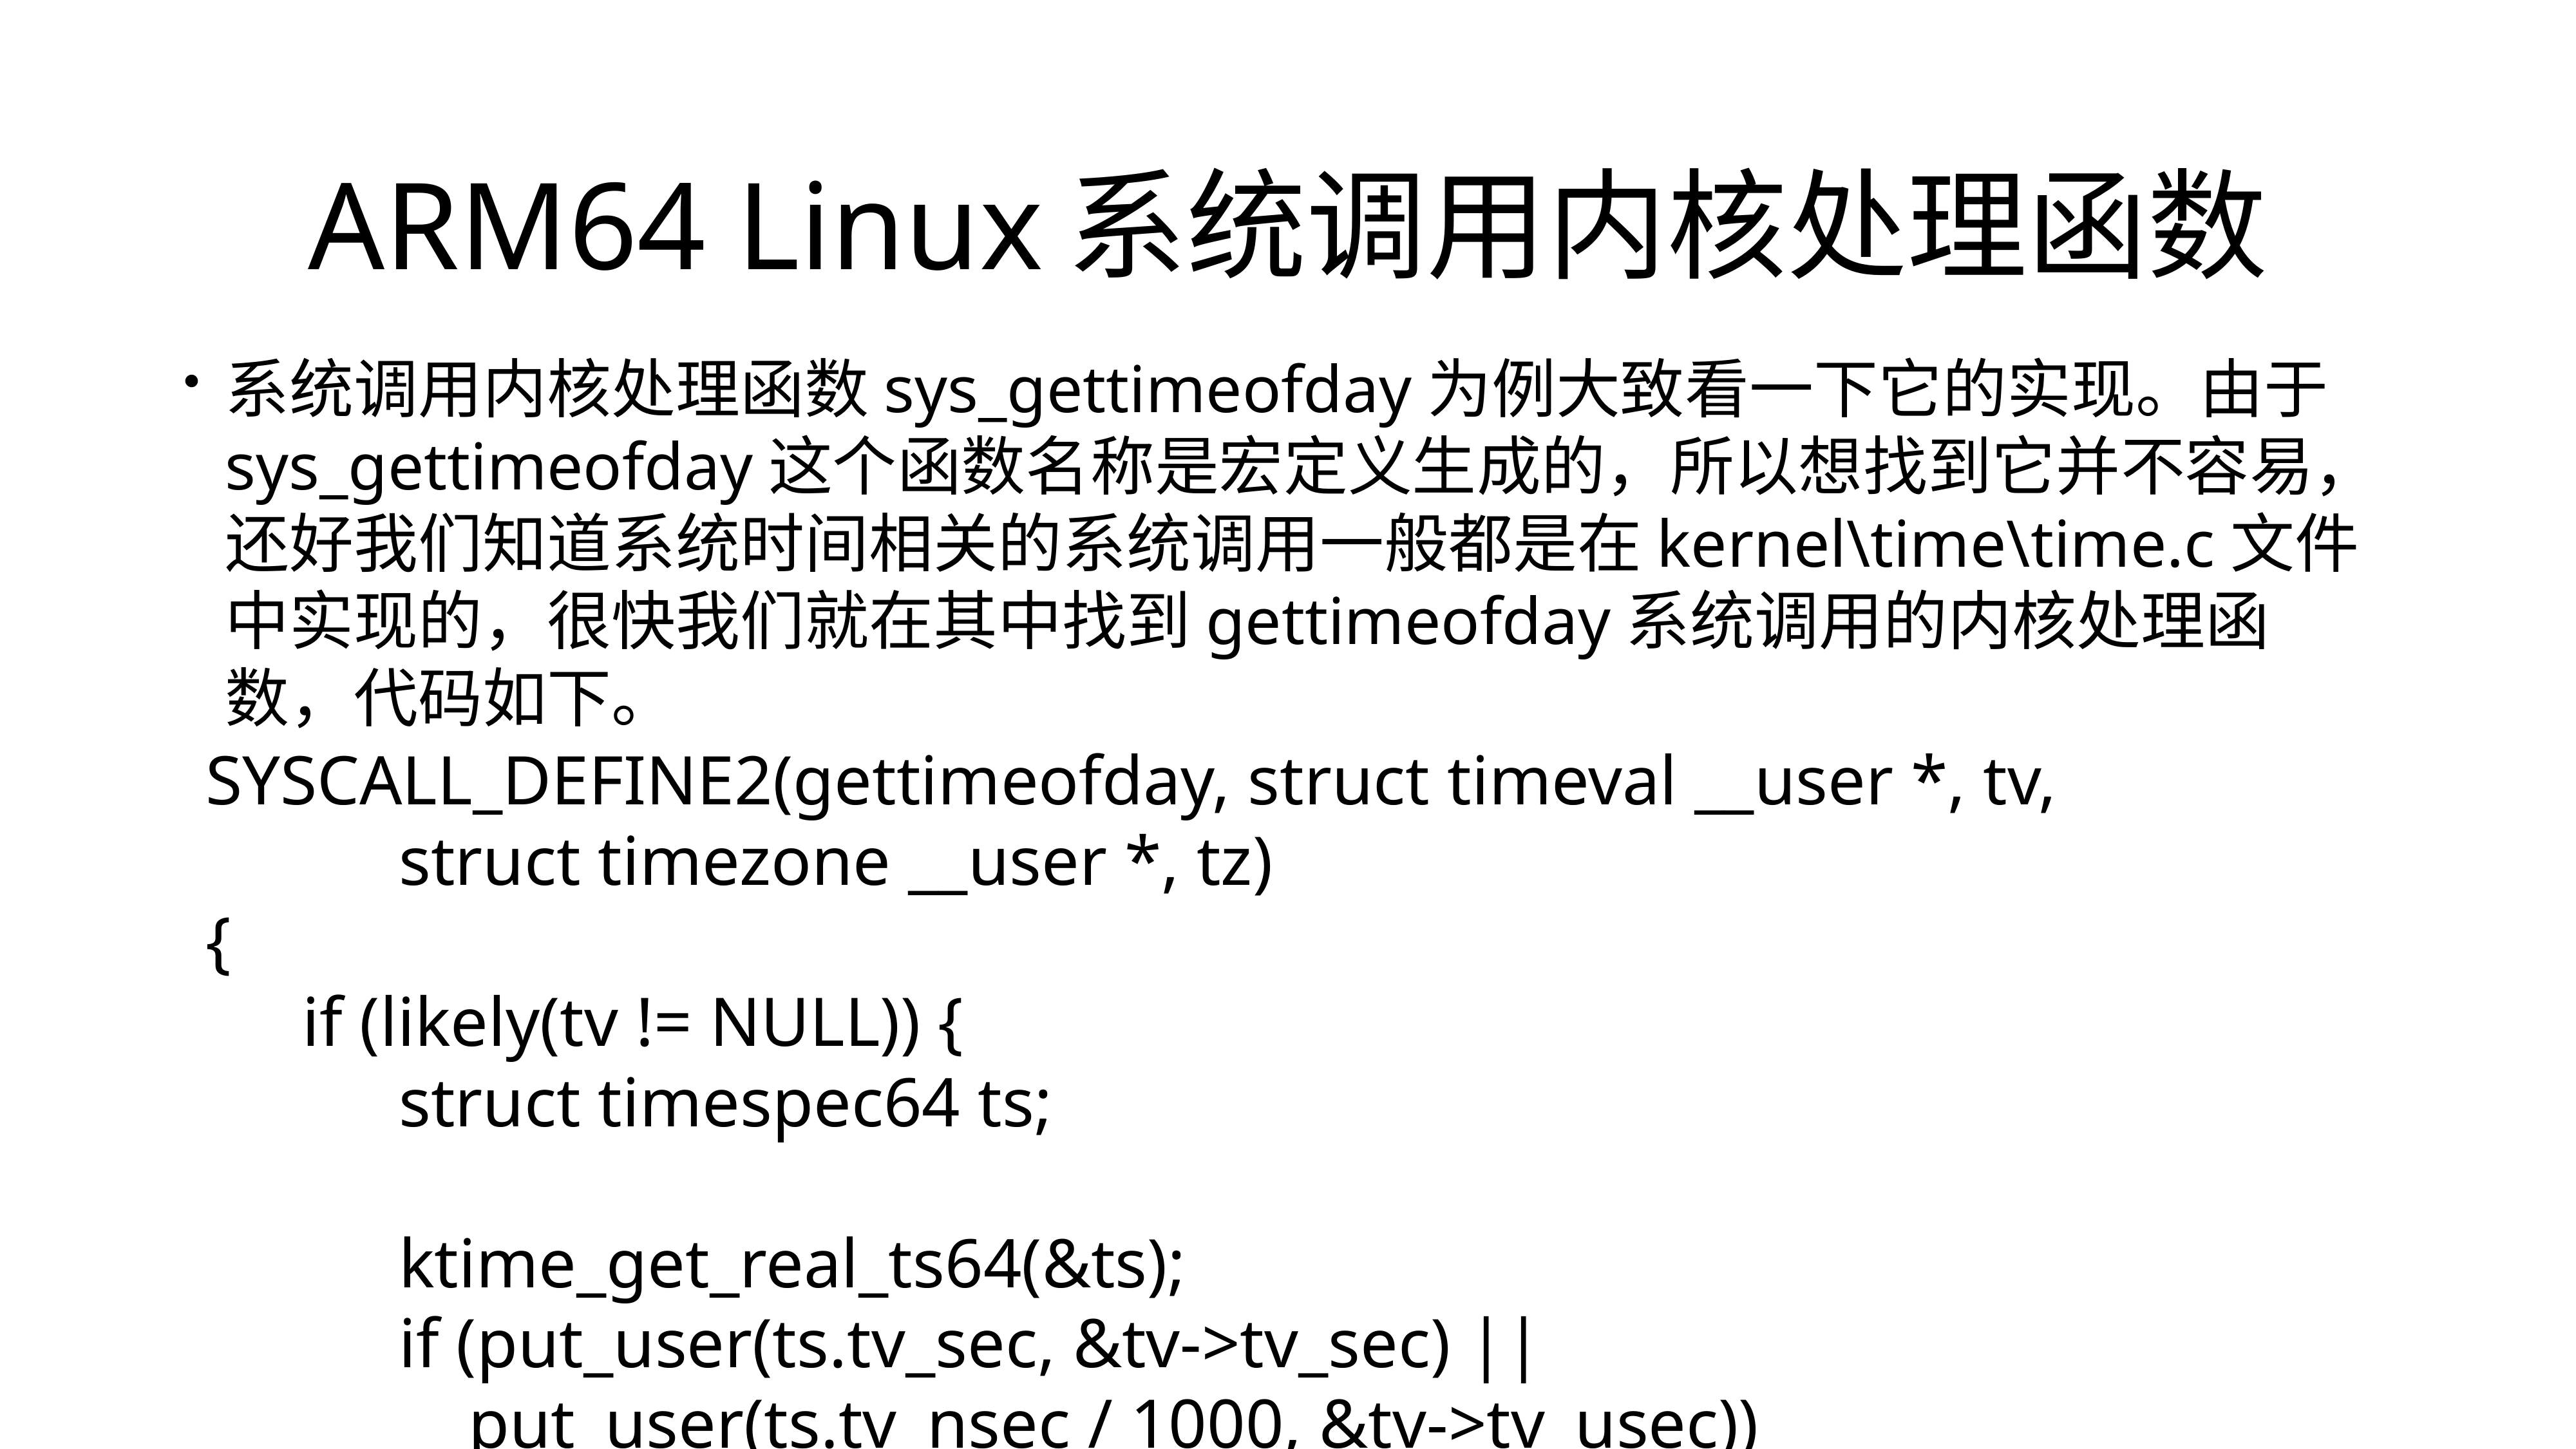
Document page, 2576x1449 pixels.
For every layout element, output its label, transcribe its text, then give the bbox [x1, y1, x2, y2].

text_box SYSCALL_DEFINE2(gettimeofday, struct timeval __user *, tv, struct timezone __user *, tz) { if (likely(tv != NULL)) { struct timespec64 ts; ktime_get_real_ts64(&ts); if (put_user(ts.tv_sec, &tv->tv_sec) || put_user(ts.tv_nsec / 1000, &tv->tv_usec)) return -EFAULT; } if (unlikely(tz != NULL)) { if (copy_to_user(tz, &sys_tz, sizeof(sys_tz))) return -EFAULT; } return 0; } [200, 732, 2576, 1449]
list 系统调用内核处理函数sys_gettimeofday为例大致看一下它的实现。由于sys_gettimeofday这个函数名称是宏定义生成的，所以想找到它并不容易，还好我们知道系统时间相关的系统调用一般都是在kernel\time\time.c文件中实现的，很快我们就在其中找到gettimeofday系统调用的内核处理函数，代码如下。 [178, 341, 2398, 741]
title ARM64 Linux系统调用内核处理函数 [178, 100, 2398, 341]
